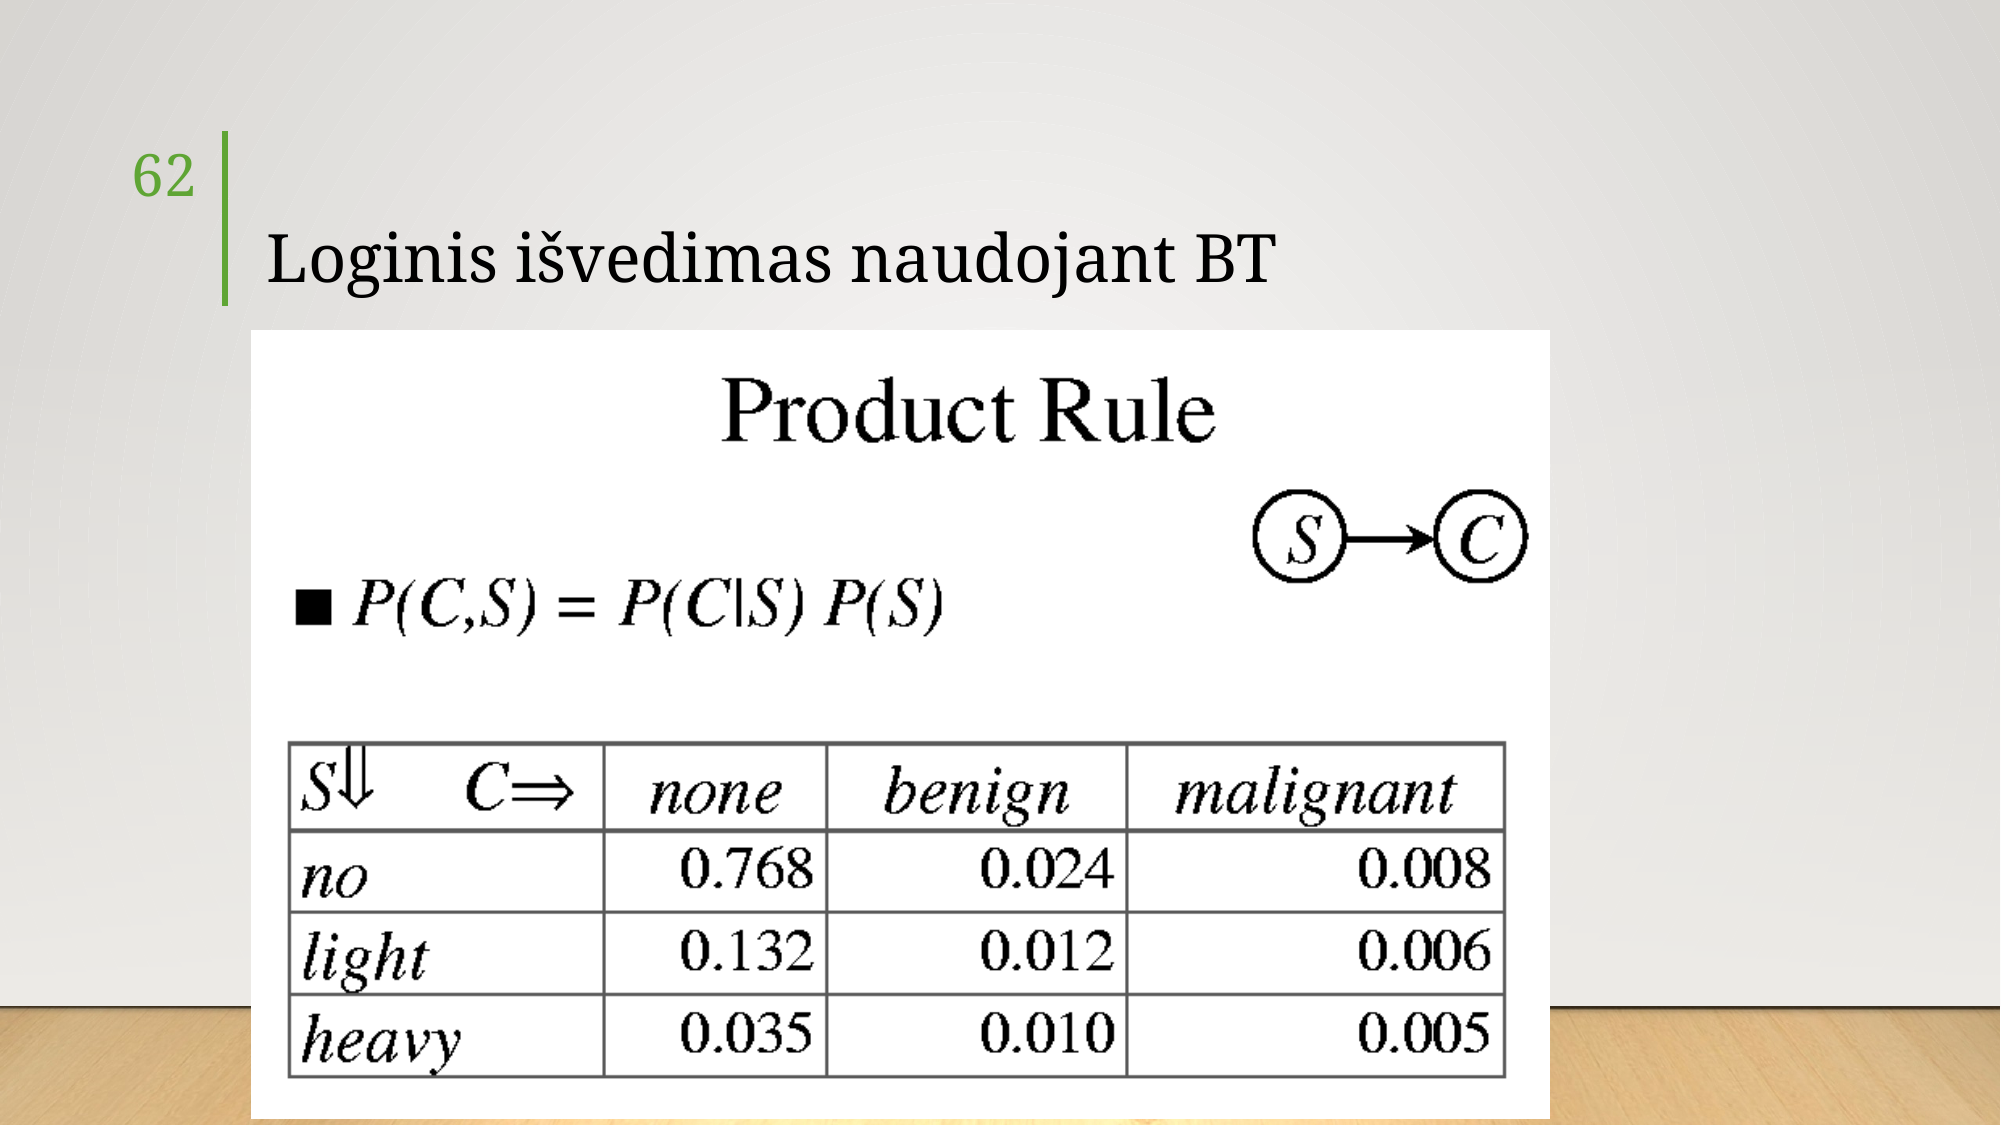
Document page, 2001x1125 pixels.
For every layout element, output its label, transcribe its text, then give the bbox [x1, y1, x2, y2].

slide_number 62 [78, 131, 212, 254]
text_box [251, 330, 1550, 1119]
title Loginis išvedimas naudojant BT [251, 131, 1814, 305]
picture [0, 1006, 2000, 1125]
